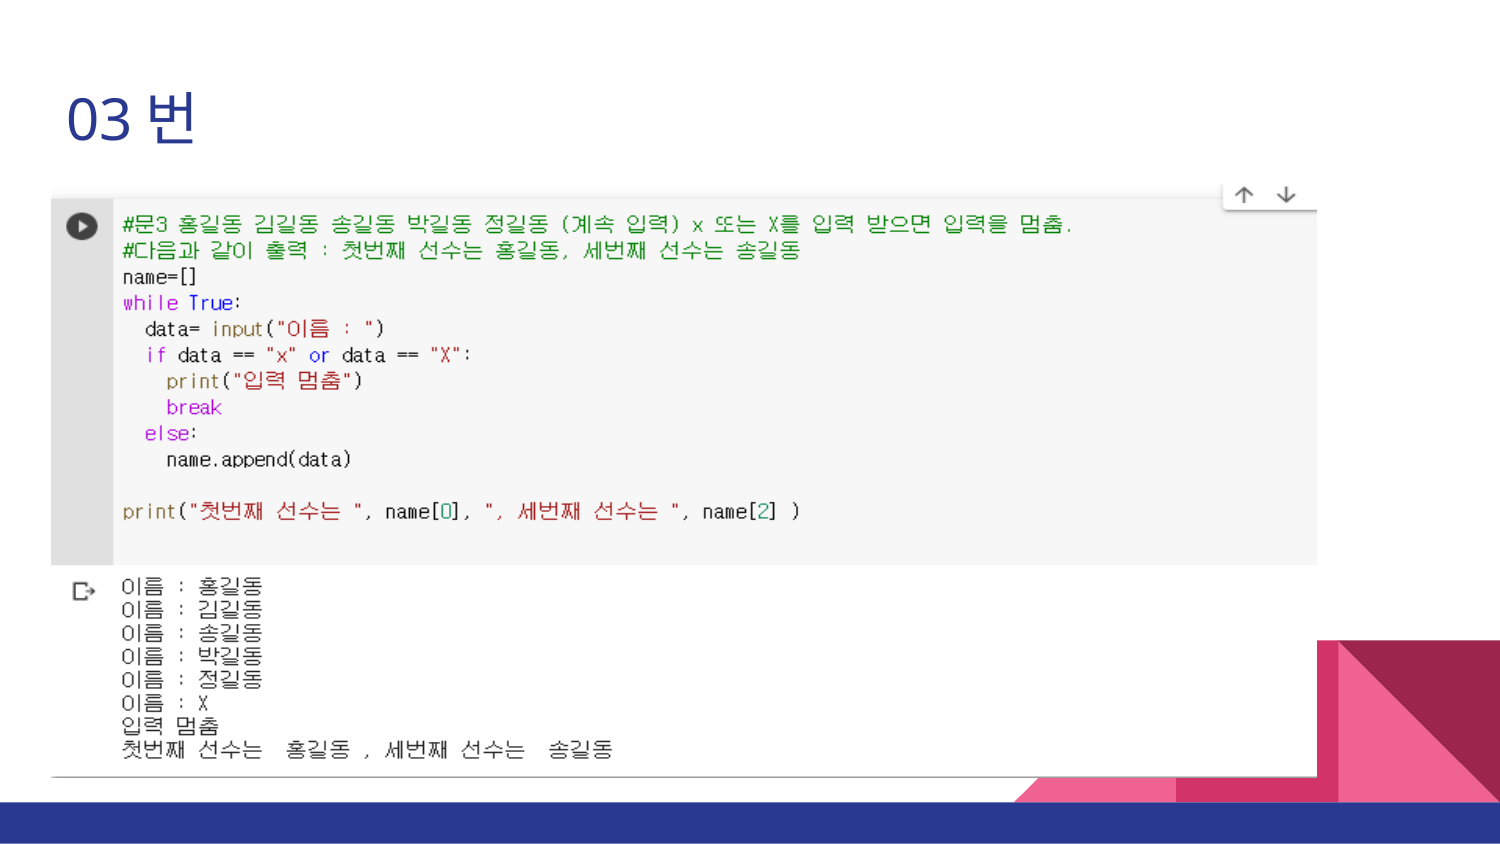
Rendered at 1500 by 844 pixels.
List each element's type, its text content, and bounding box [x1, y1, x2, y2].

title 03번 [51, 67, 1449, 167]
picture [50, 184, 1317, 778]
